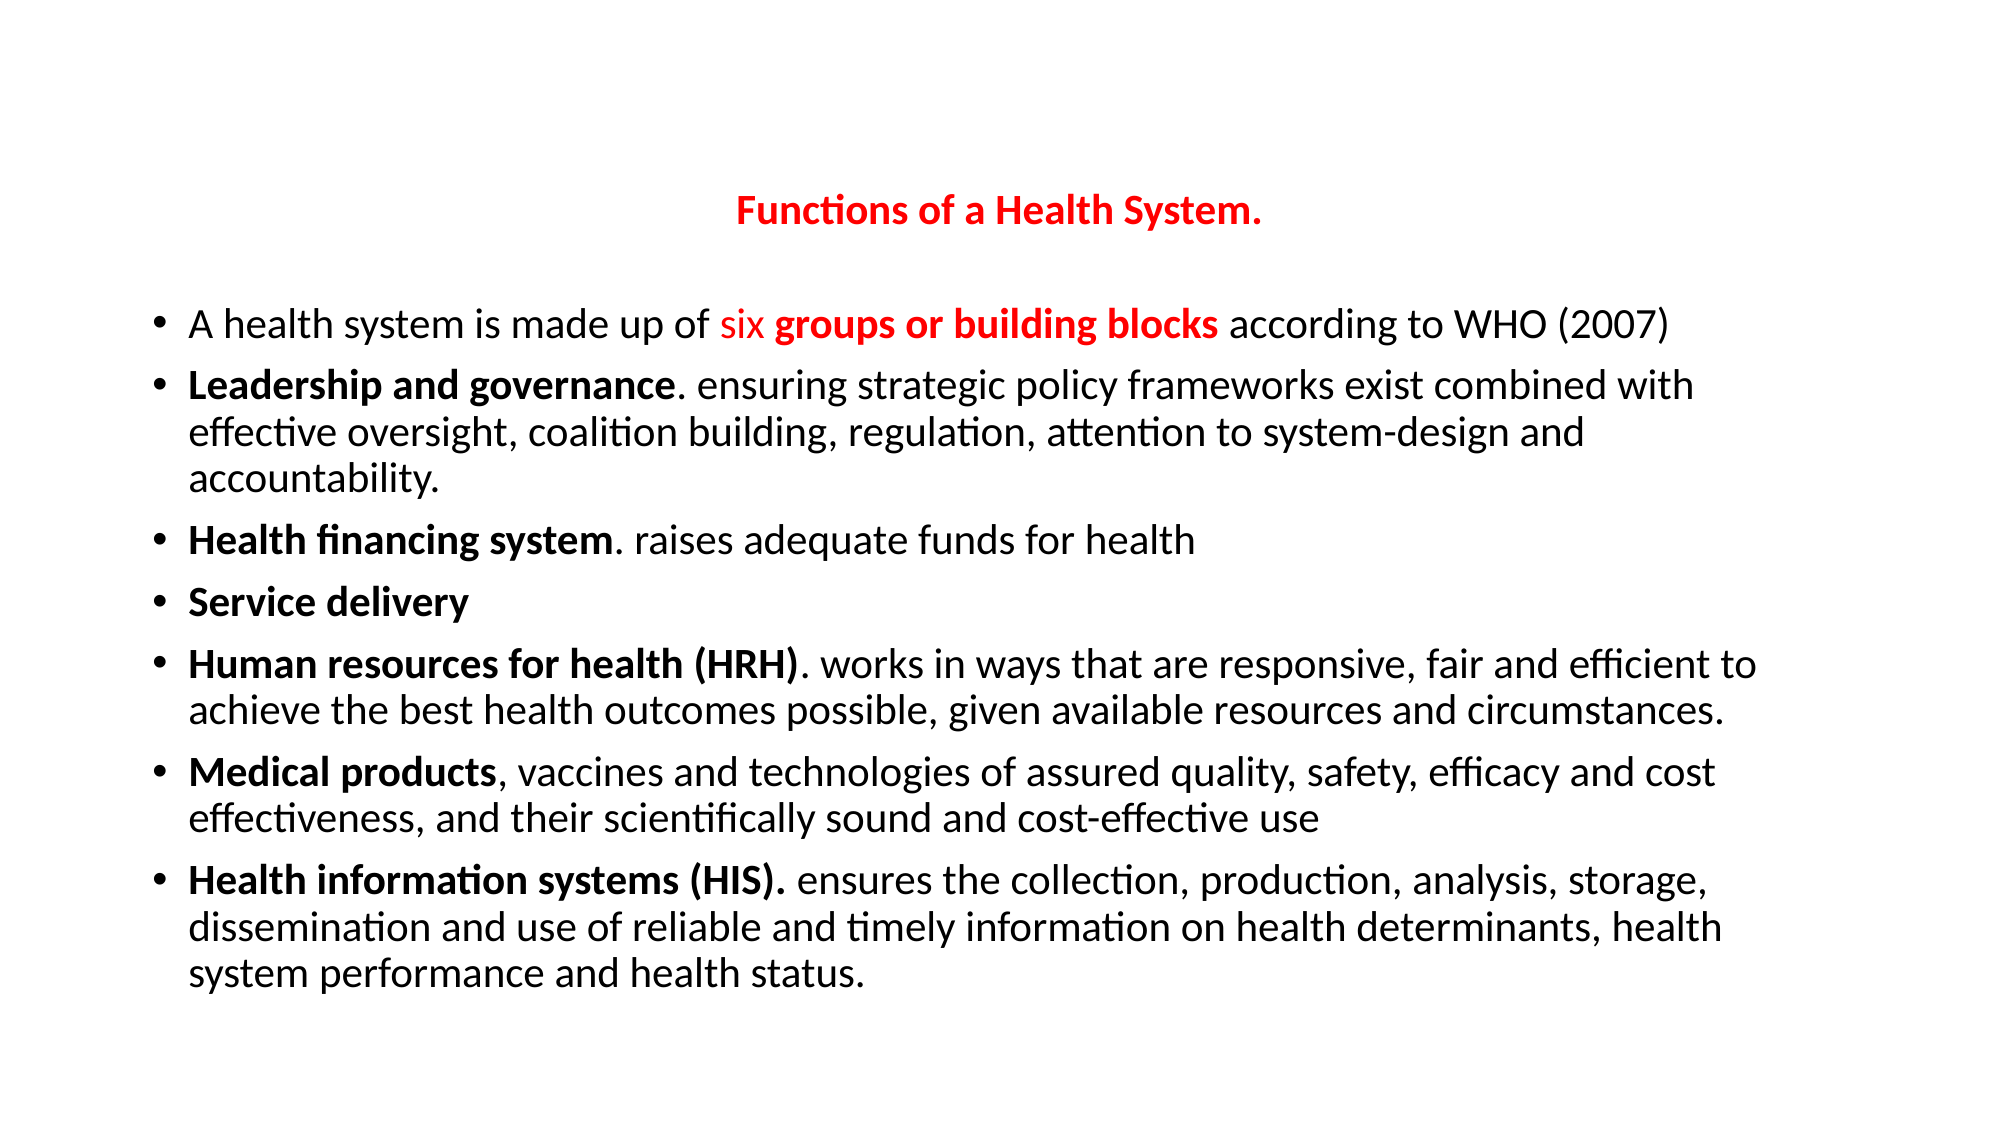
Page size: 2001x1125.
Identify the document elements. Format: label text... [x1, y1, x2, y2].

list Functions of a Health System. A health system is made up of six groups or building blocks according to WHO (2007) Leadership and governance. ensuring strategic policy frameworks exist combined with effective oversight, coalition building, regulation, attention to system-design and accountability. Health financing system. raises adequate funds for health Service delivery Human resources for health (HRH). works in ways that are responsive, fair and efficient to achieve the best health outcomes possible, given available resources and circumstances. Medical products, vaccines and technologies of assured quality, safety, efficacy and cost effectiveness, and their scientifically sound and cost-effective use Health information systems (HIS). ensures the collection, production, analysis, storage, dissemination and use of reliable and timely information on health determinants, health system performance and health status. [137, 179, 1863, 1014]
